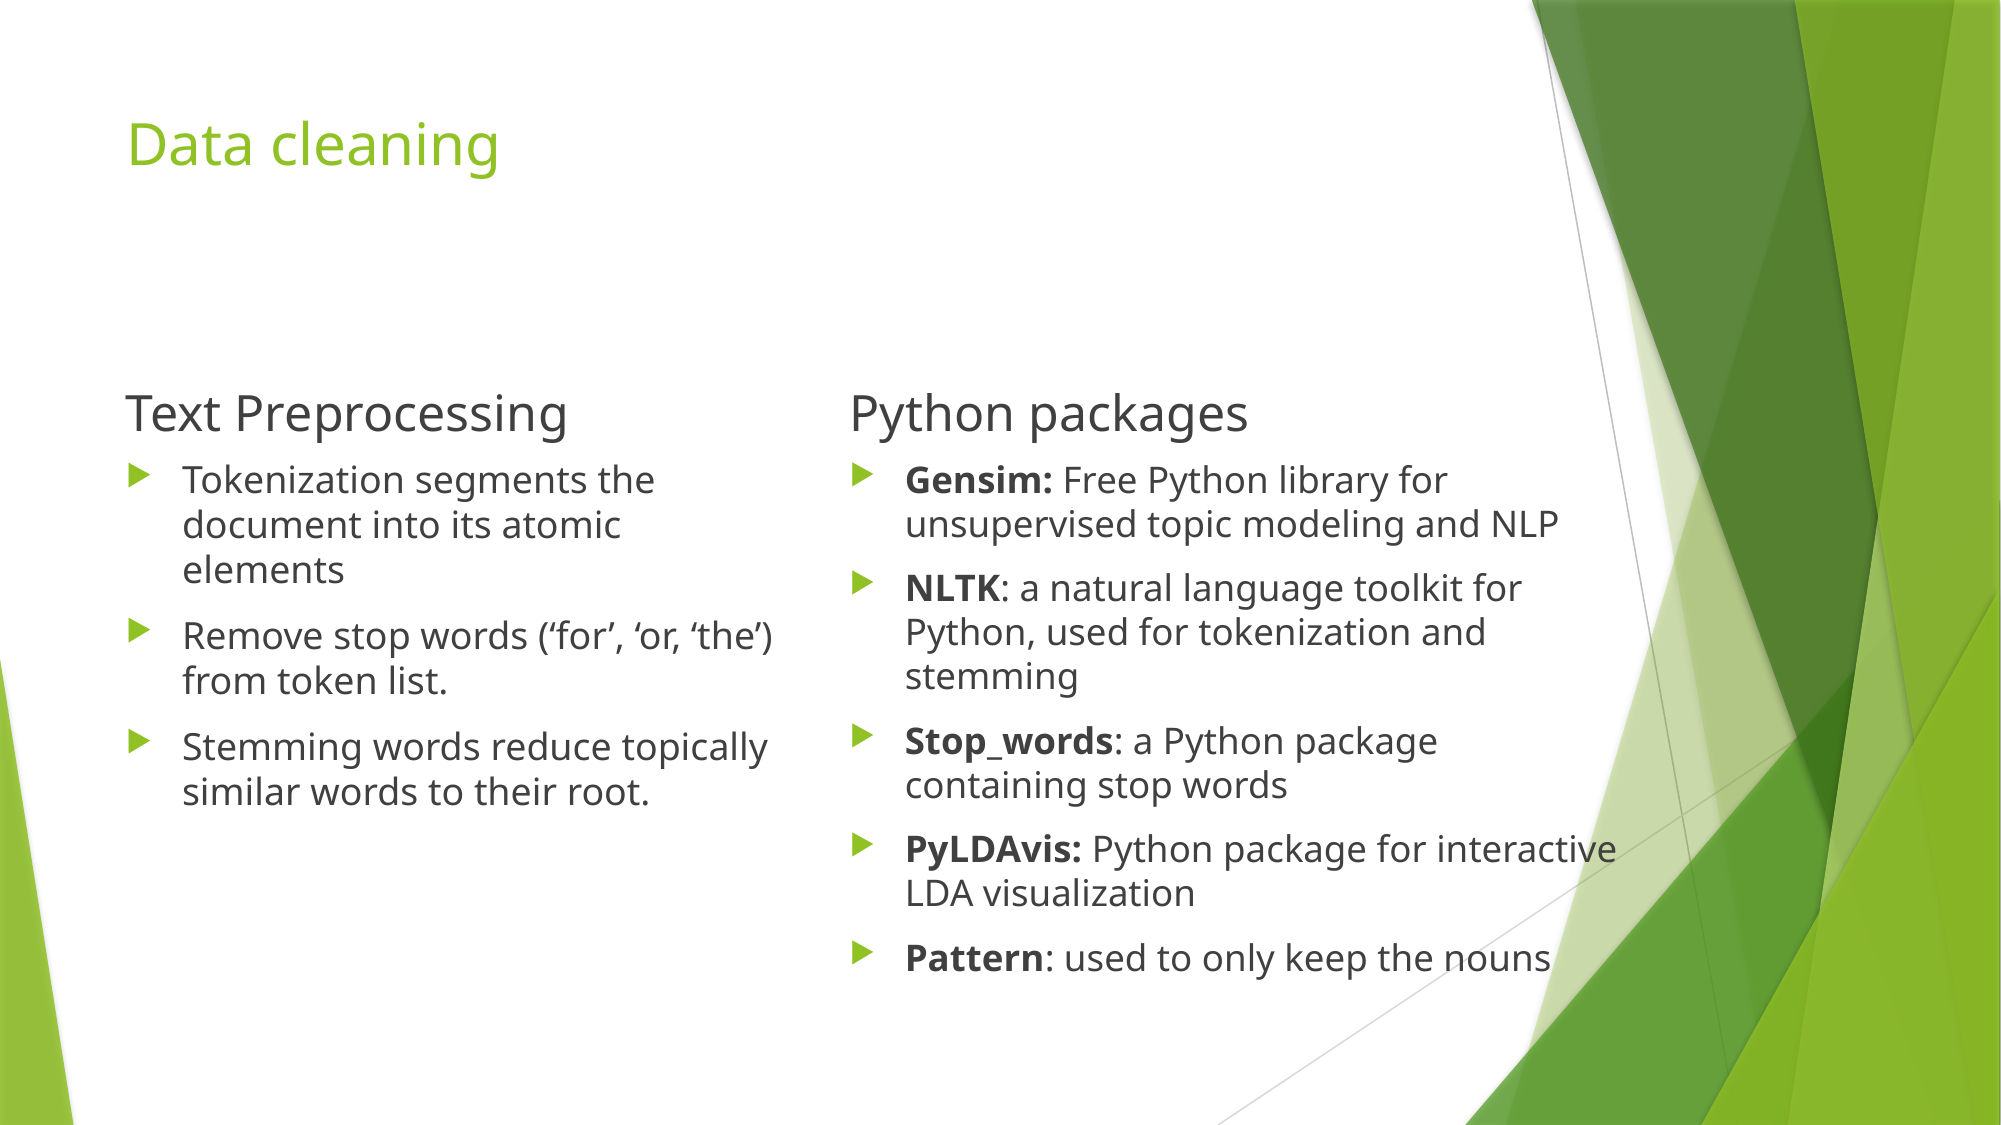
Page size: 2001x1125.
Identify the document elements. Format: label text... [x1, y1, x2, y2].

list Tokenization segments the document into its atomic elements Remove stop words (‘for’, ‘or, ‘the’) from token list. Stemming words reduce topically similar words to their root. [110, 448, 798, 991]
list Gensim: Free Python library for unsupervised topic modeling and NLP NLTK: a natural language toolkit for Python, used for tokenization and stemming Stop_words: a Python package containing stop words PyLDAvis: Python package for interactive LDA visualization Pattern: used to only keep the nouns [834, 448, 1637, 991]
list Text Preprocessing [110, 354, 798, 448]
title Data cleaning [111, 99, 1522, 317]
list Python packages [834, 354, 1666, 449]
